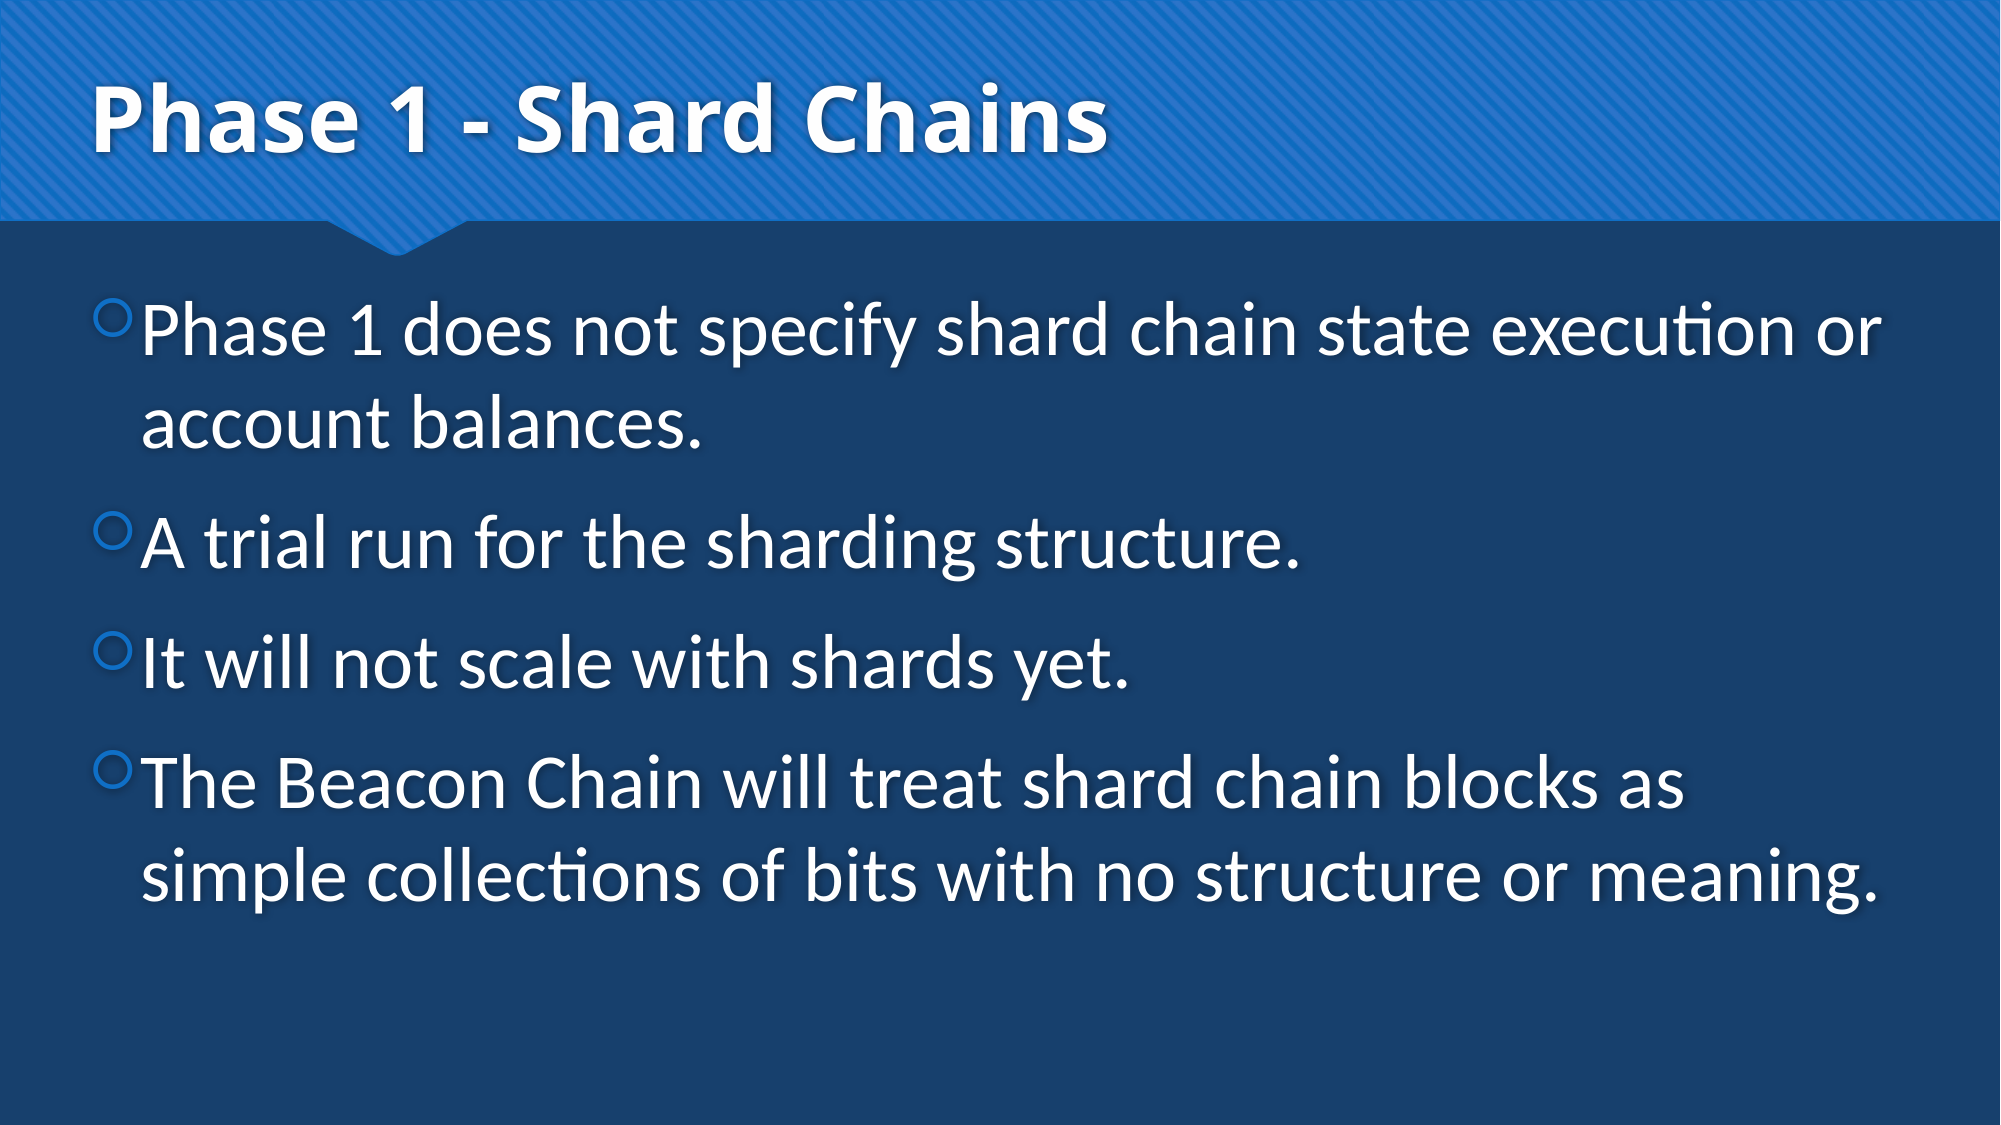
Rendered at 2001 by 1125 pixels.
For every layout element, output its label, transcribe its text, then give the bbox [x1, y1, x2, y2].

list Phase 1 does not specify shard chain state execution or account balances. A trial run for the sharding structure. It will not scale with shards yet. The Beacon Chain will treat shard chain blocks as simple collections of bits with no structure or meaning. [74, 270, 1926, 990]
title Phase 1 - Shard Chains [74, 19, 1926, 179]
